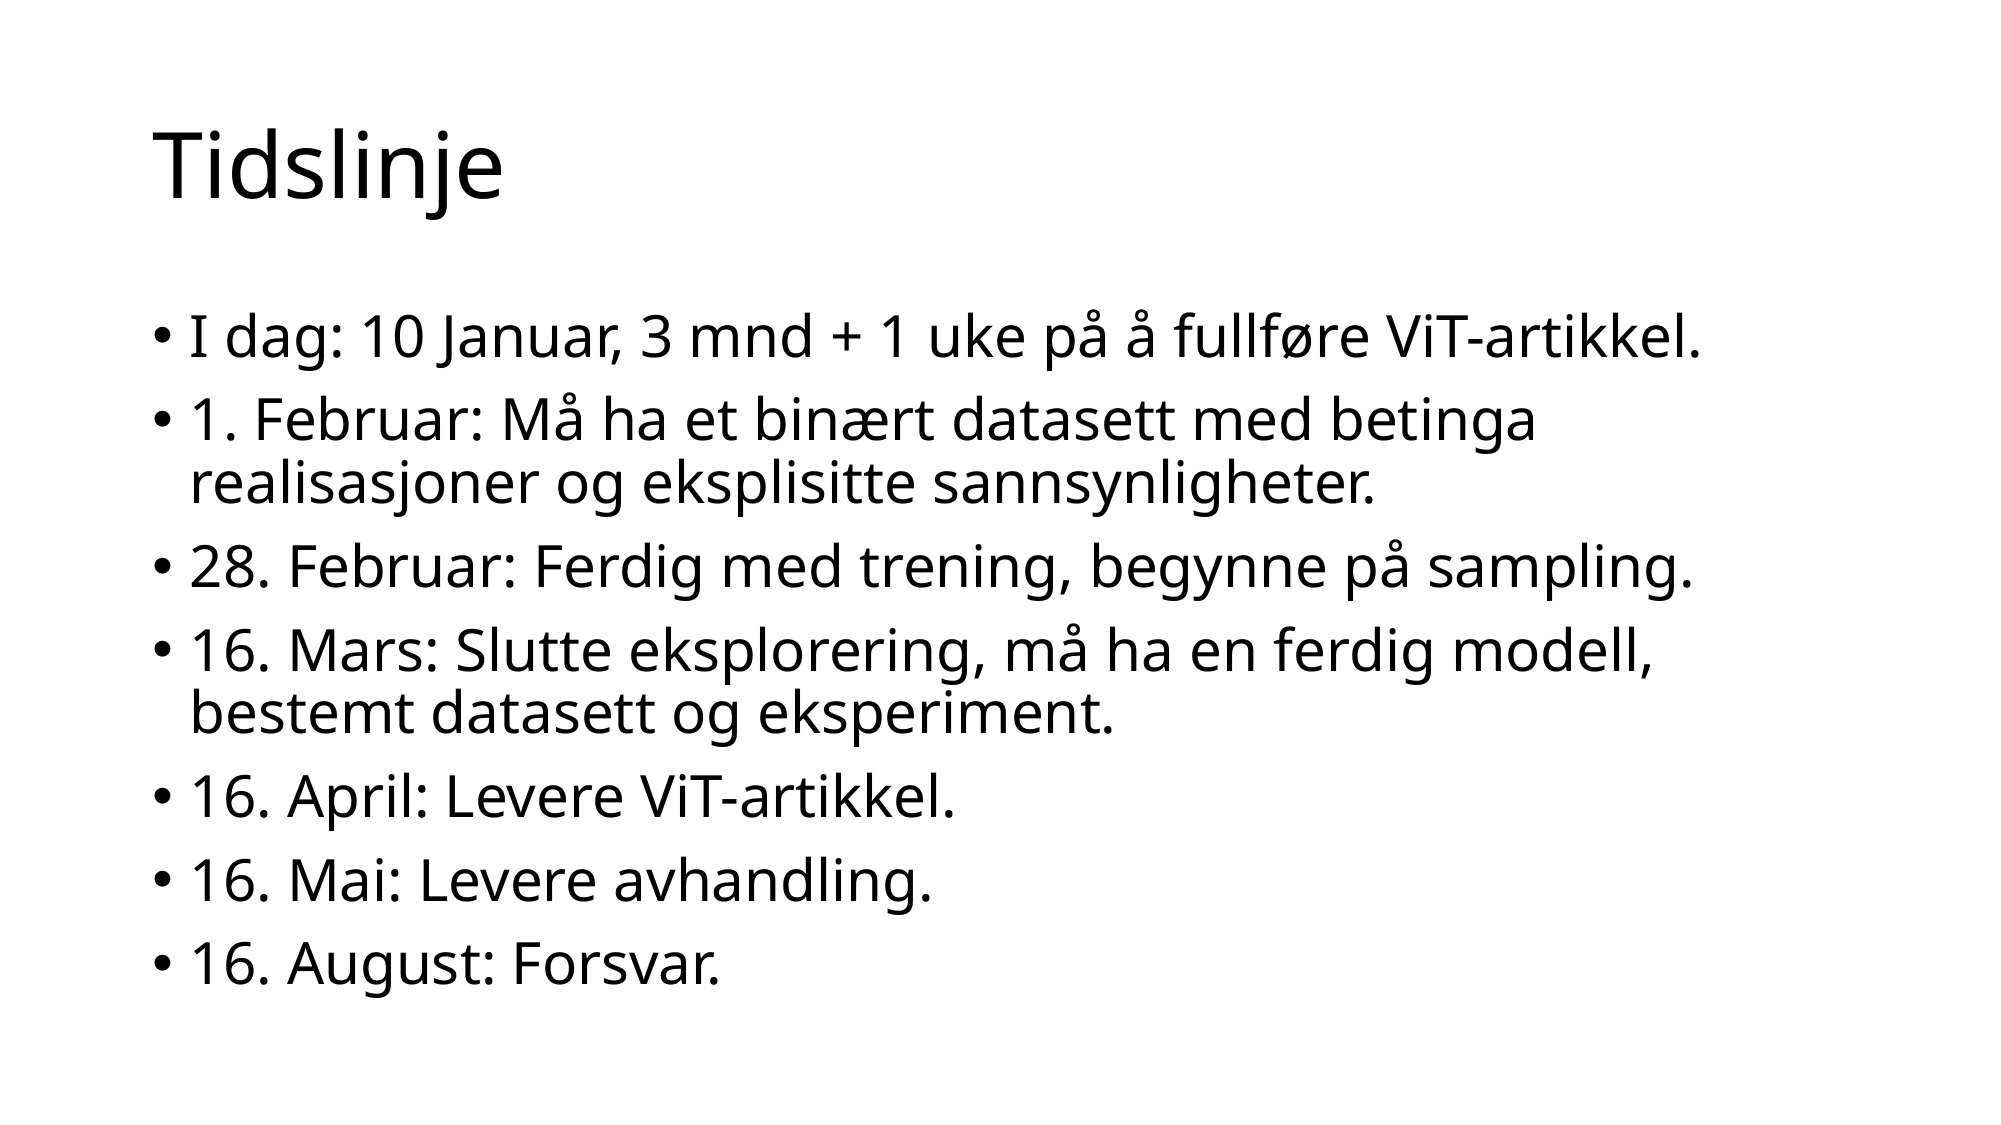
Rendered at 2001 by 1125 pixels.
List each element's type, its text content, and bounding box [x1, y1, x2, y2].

title Tidslinje [137, 59, 1863, 278]
list I dag: 10 Januar, 3 mnd + 1 uke på å fullføre ViT-artikkel. 1. Februar: Må ha et binært datasett med betinga realisasjoner og eksplisitte sannsynligheter. 28. Februar: Ferdig med trening, begynne på sampling. 16. Mars: Slutte eksplorering, må ha en ferdig modell, bestemt datasett og eksperiment. 16. April: Levere ViT-artikkel. 16. Mai: Levere avhandling. 16. August: Forsvar. [137, 299, 1863, 1014]
